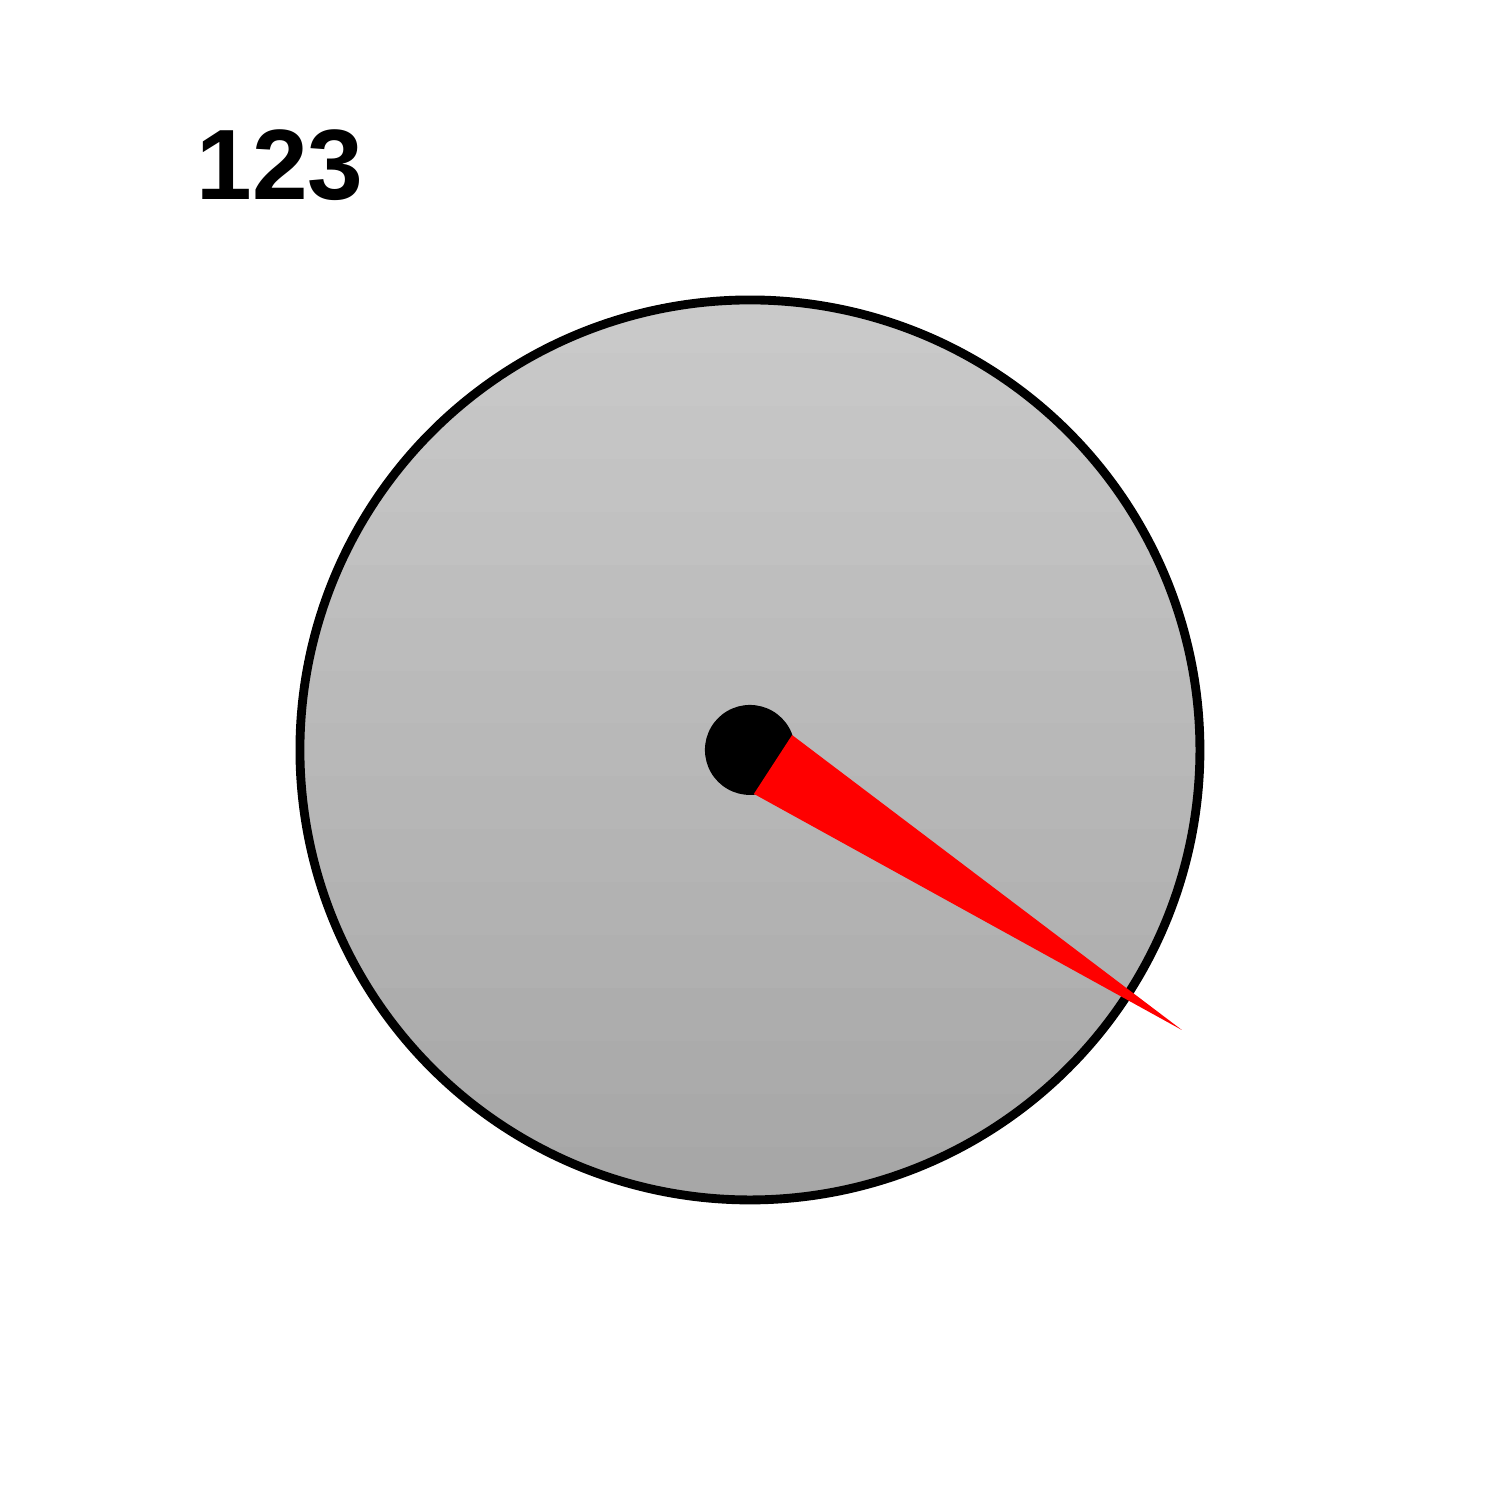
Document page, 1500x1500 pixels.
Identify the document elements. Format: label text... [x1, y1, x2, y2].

text_box [753, 735, 1182, 1030]
text_box [299, 299, 1200, 1200]
text_box [704, 704, 793, 795]
text_box 123 [95, 84, 465, 264]
